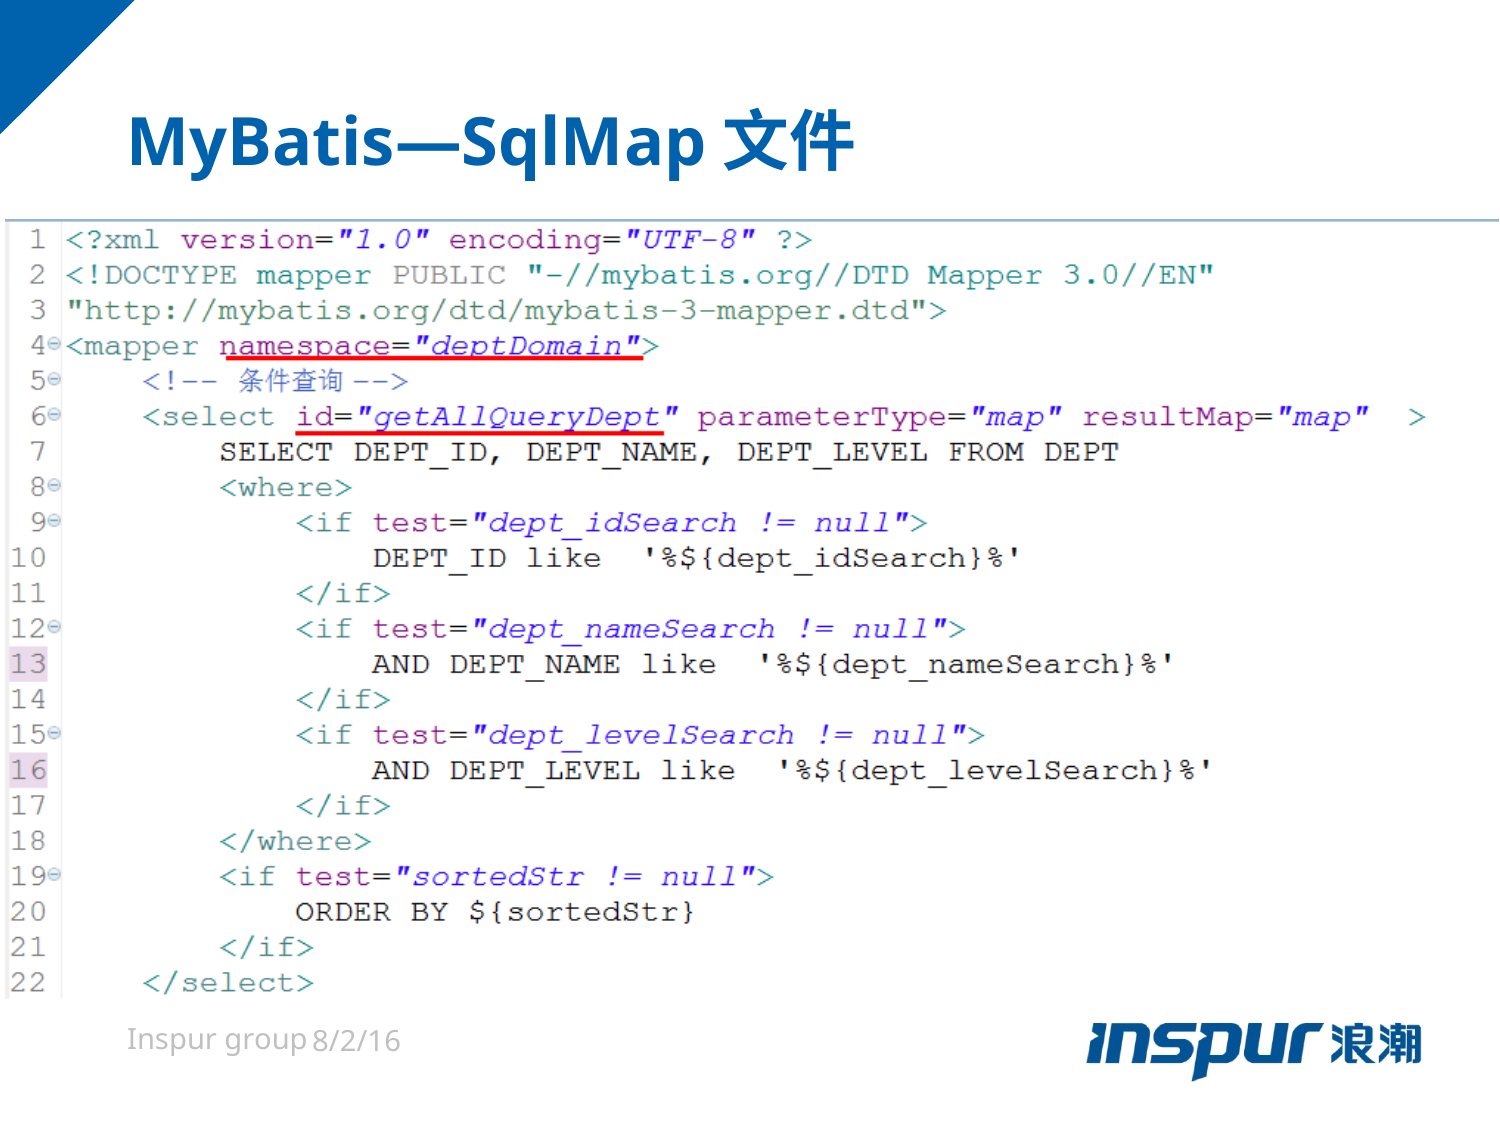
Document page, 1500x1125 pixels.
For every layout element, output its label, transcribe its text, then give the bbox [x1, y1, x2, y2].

text_box MyBatis—SqlMap文件 [112, 45, 1425, 218]
text_box Inspur group [112, 1012, 325, 1059]
text_box 8/2/16 [297, 1015, 647, 1062]
picture [5, 219, 1499, 1094]
